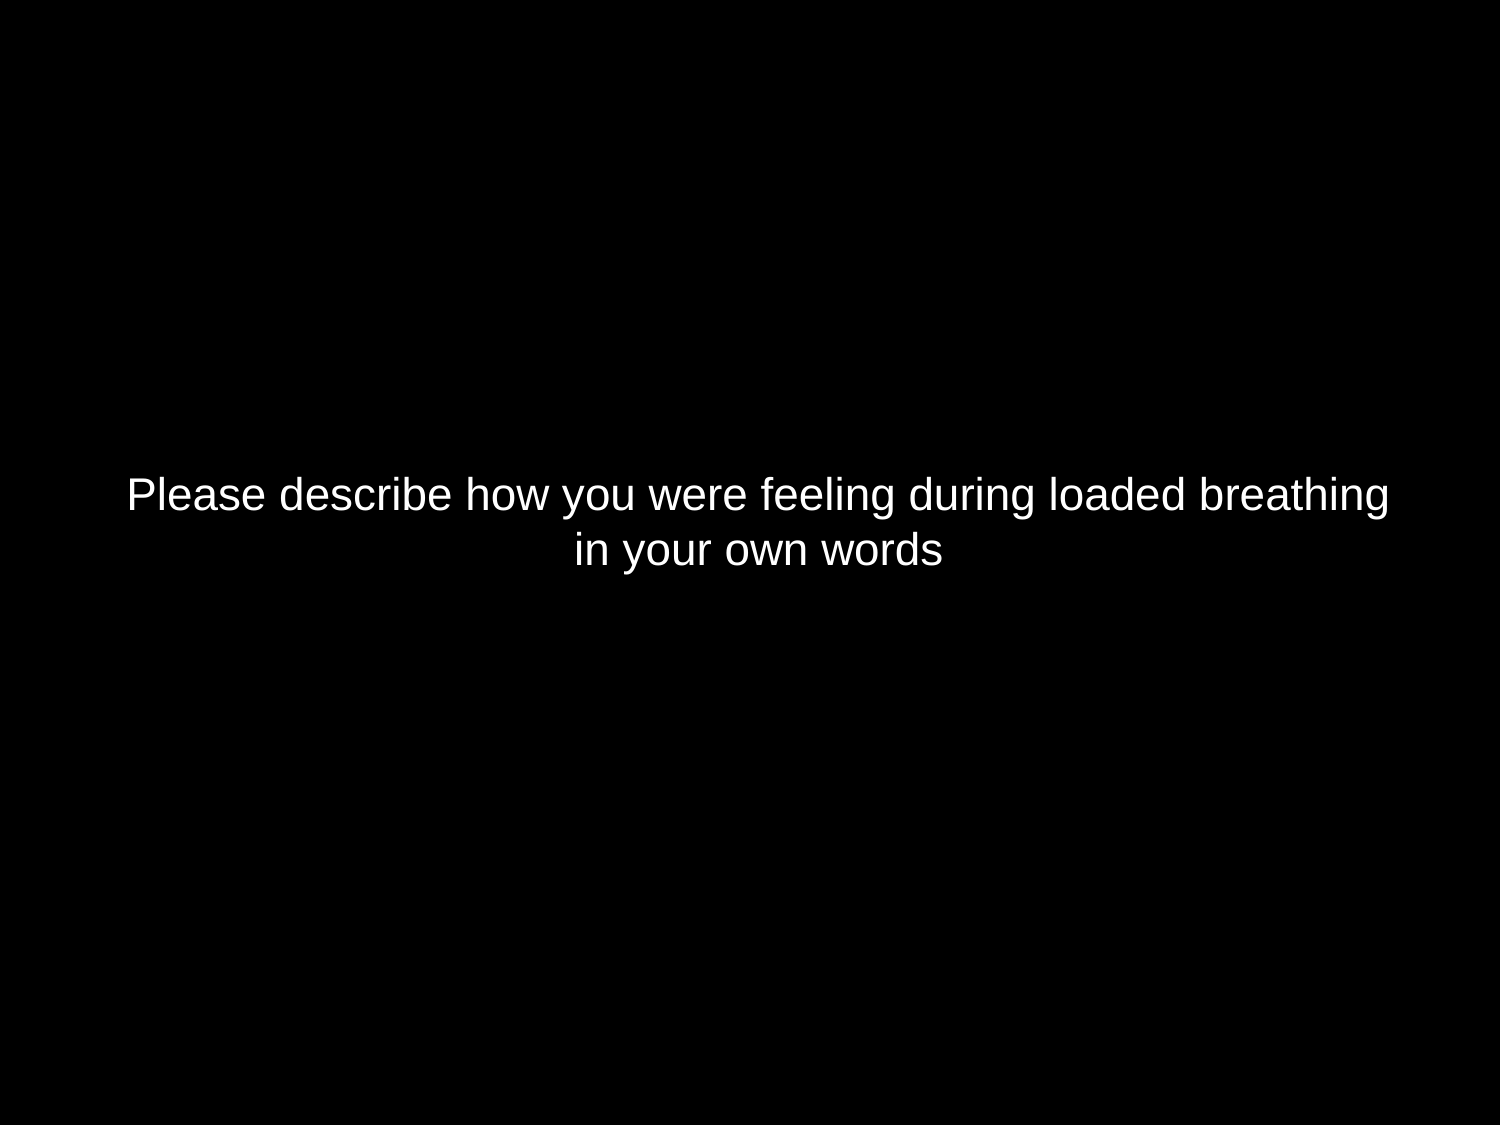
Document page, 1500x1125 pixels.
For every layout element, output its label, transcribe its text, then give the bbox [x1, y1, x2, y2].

text_box Please describe how you were feeling during loaded breathing in your own words [95, 457, 1423, 693]
